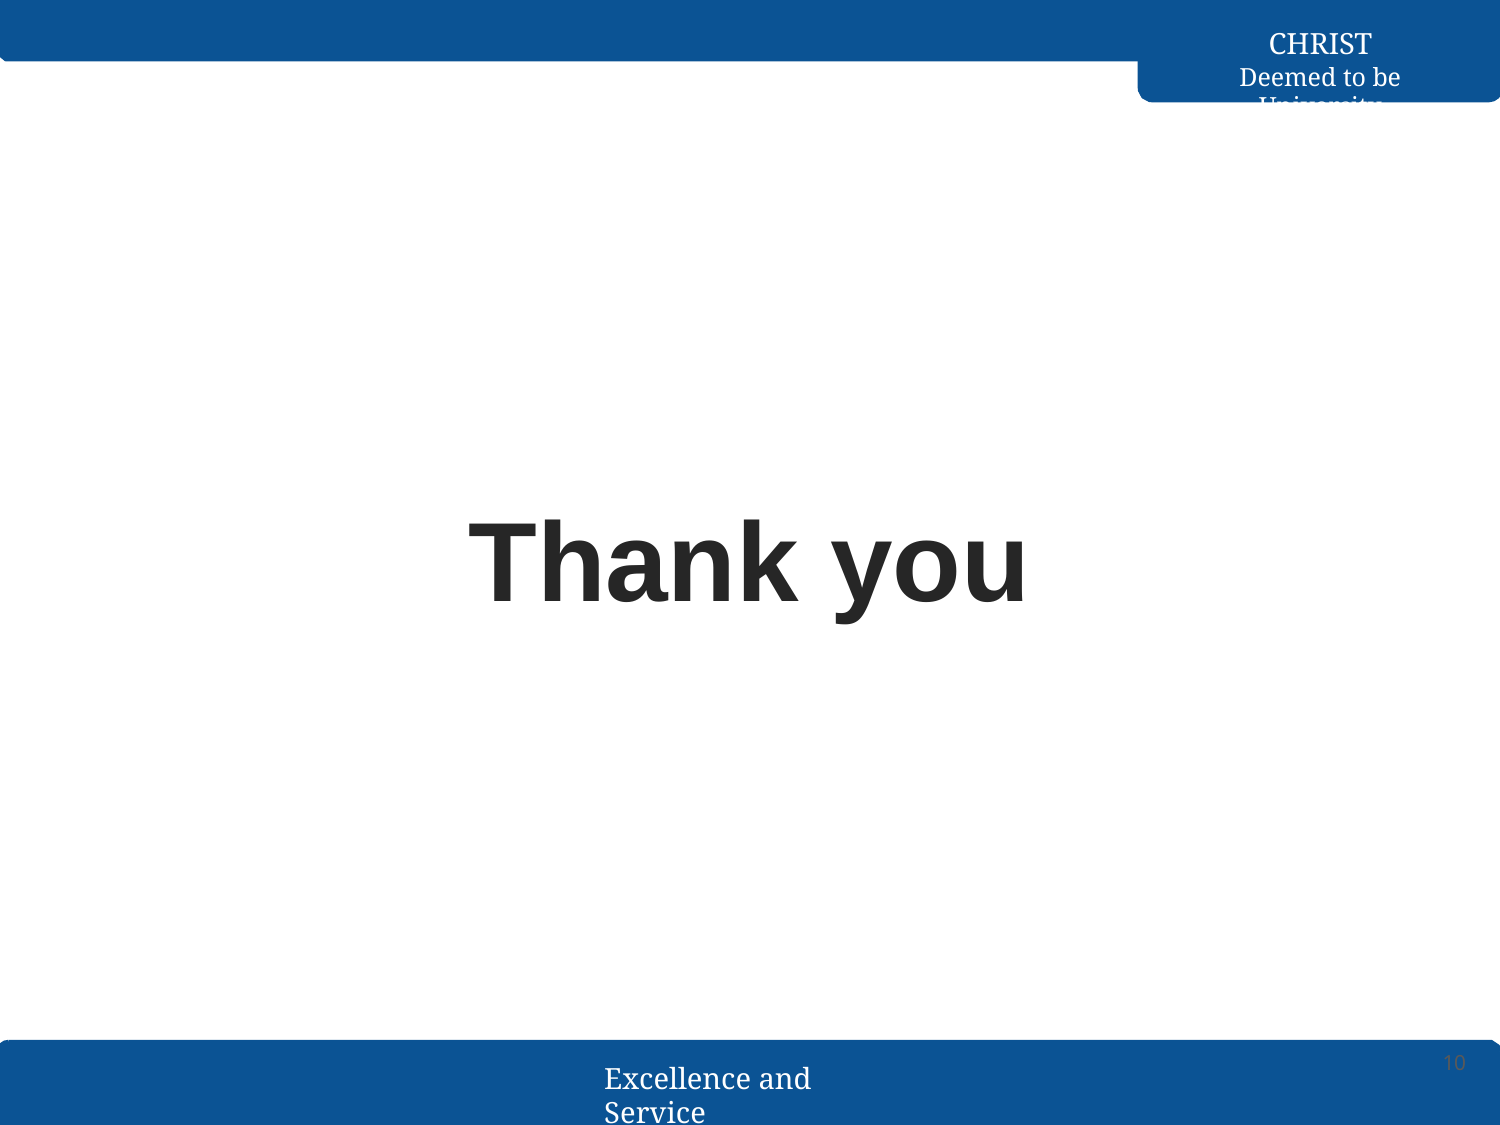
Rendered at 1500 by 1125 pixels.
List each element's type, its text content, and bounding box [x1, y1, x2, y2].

title Thank you [466, 486, 1033, 677]
footer Excellence and Service [602, 1060, 898, 1125]
text_box 10 [1440, 1049, 1468, 1075]
text_box CHRIST Deemed to be University [1182, 23, 1459, 121]
